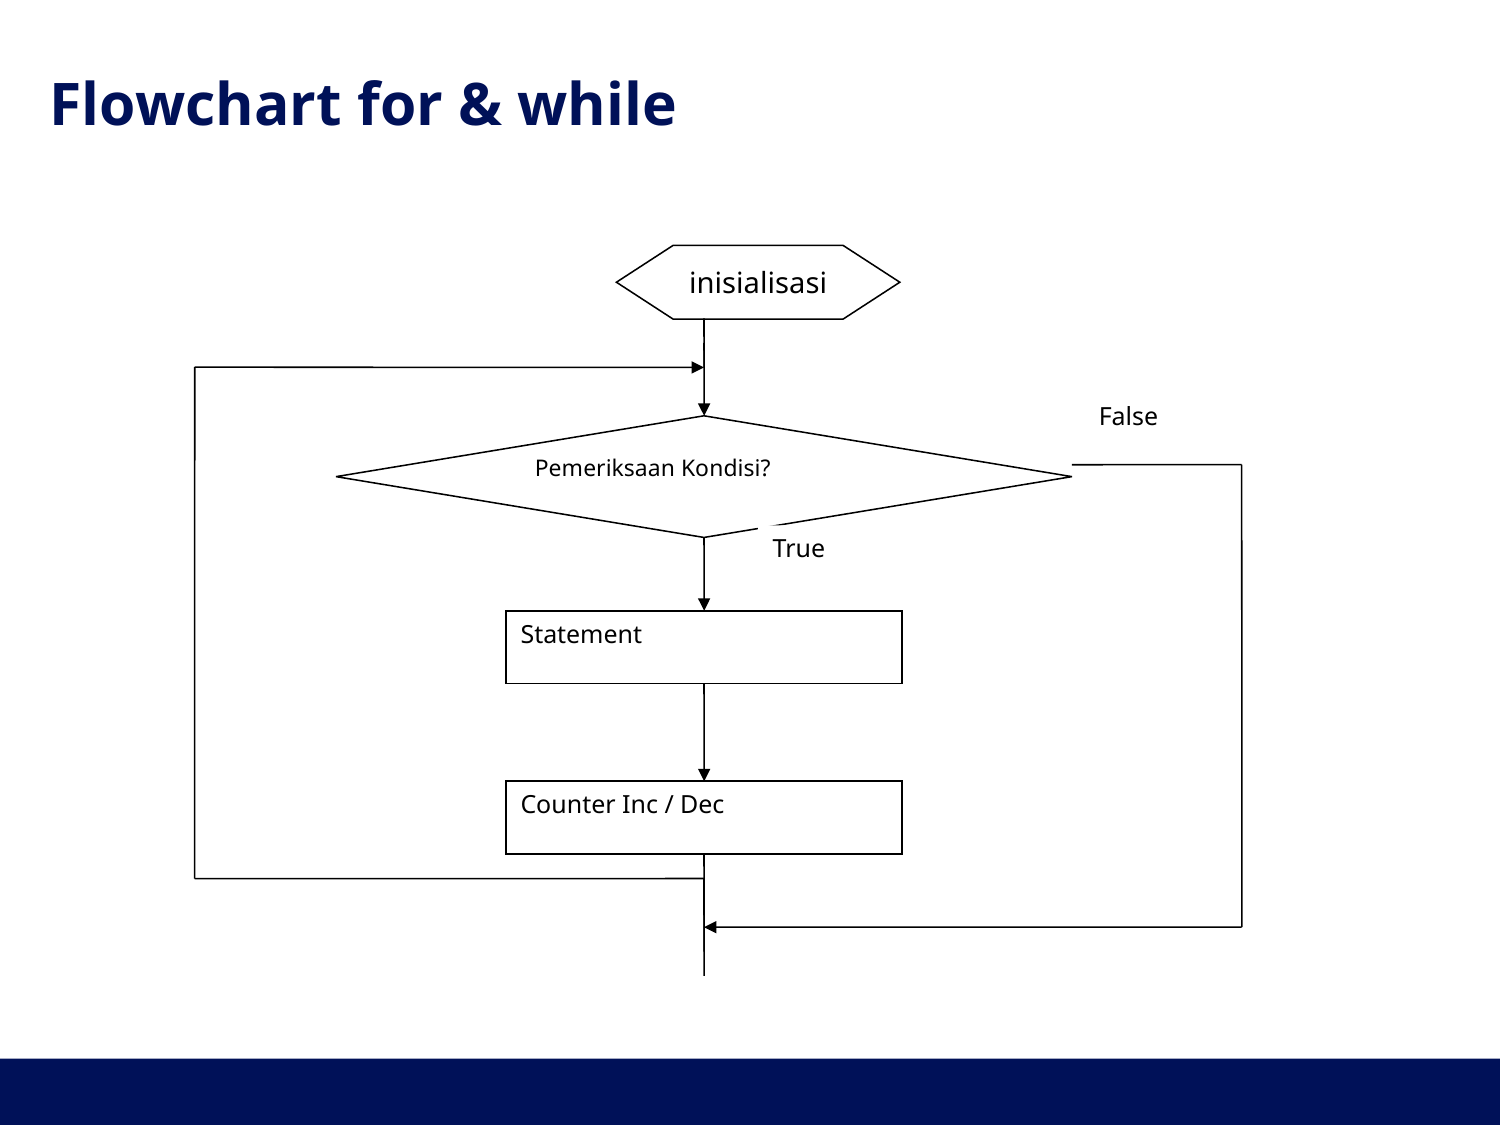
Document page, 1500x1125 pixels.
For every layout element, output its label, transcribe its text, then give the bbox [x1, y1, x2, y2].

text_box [107, 184, 1466, 977]
title Flowchart for & while [49, 66, 1451, 138]
